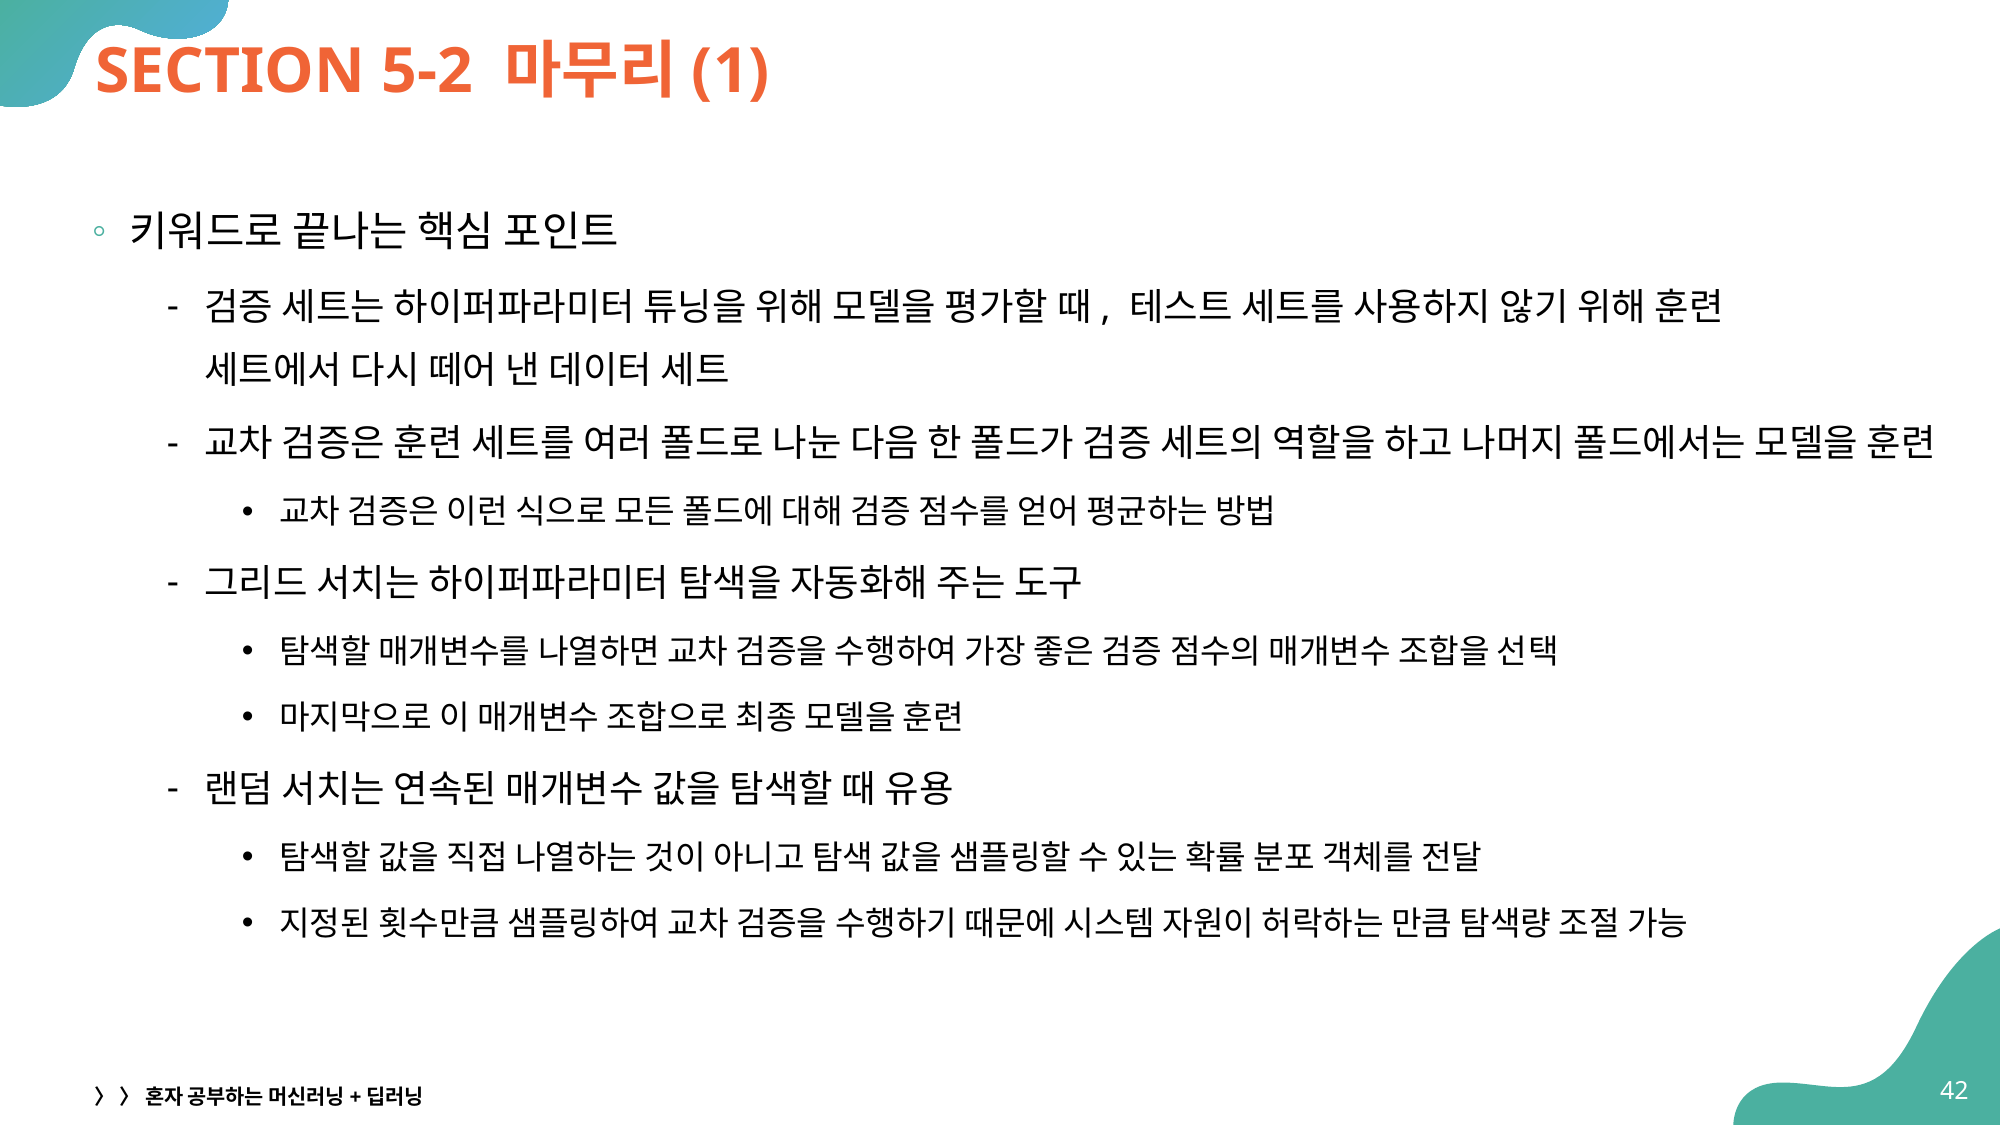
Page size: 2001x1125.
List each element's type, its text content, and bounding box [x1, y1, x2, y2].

footer 〉 〉 혼자 공부하는 머신러닝+딥러닝 [79, 1078, 755, 1114]
slide_number 42 [1917, 1061, 1984, 1122]
title SECTION 5-2 마무리(1) [79, 17, 1931, 128]
list 키워드로 끝나는 핵심 포인트 검증 세트는 하이퍼파라미터 튜닝을 위해 모델을 평가할 때, 테스트 세트를 사용하지 않기 위해 훈련 세트에서 다시 떼어 낸 데이터 세트 교차 검증은 훈련 세트를 여러 폴드로 나눈 다음 한 폴드가 검증 세트의 역할을 하고 나머지 폴드에서는 모델을 훈련 교차 검증은 이런 식으로 모든 폴드에 대해 검증 점수를 얻어 평균하는 방법 그리드 서치는 하이퍼파라미터 탐색을 자동화해 주는 도구 탐색할 매개변수를 나열하면 교차 검증을 수행하여 가장 좋은 검증 점수의 매개변수 조합을 선택 마지막으로 이 매개변수 조합으로 최종 모델을 훈련 랜덤 서치는 연속된 매개변수 값을 탐색할 때 유용 탐색할 값을 직접 나열하는 것이 아니고 탐색 값을 샘플링할 수 있는 확률 분포 객체를 전달 지정된 횟수만큼 샘플링하여 교차 검증을 수행하기 때문에 시스템 자원이 허락하는 만큼 탐색량 조절 가능 [76, 177, 1981, 1088]
